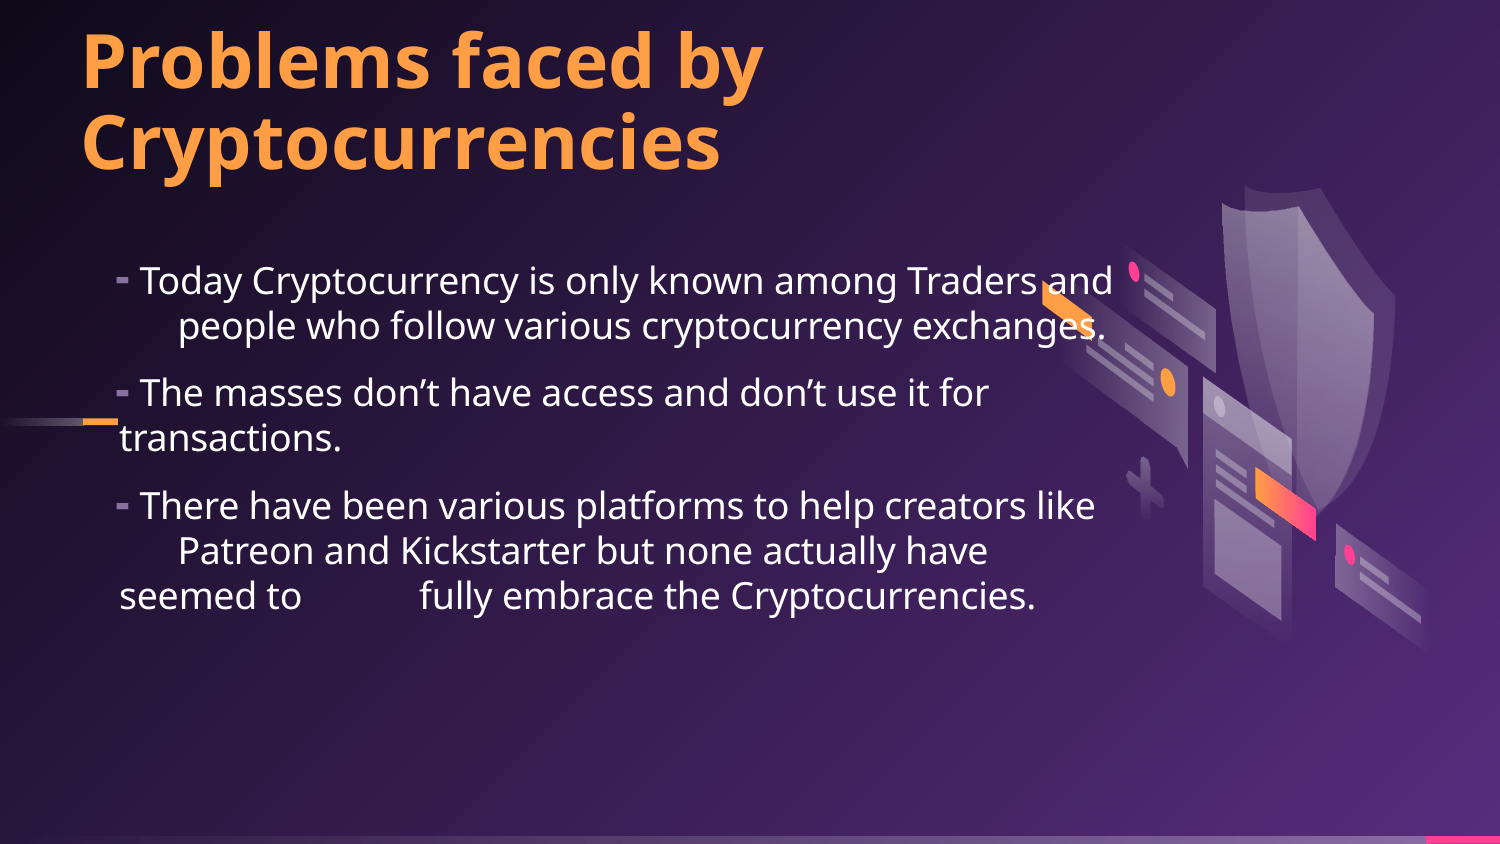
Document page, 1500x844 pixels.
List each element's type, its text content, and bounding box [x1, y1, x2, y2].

text_box Today Cryptocurrency is only known among Traders and people who follow various cryptocurrency exchanges. The masses don’t have access and don’t use it for transactions. There have been various platforms to help creators like Patreon and Kickstarter but none actually have seemed to fully embrace the Cryptocurrencies. [117, 162, 1121, 780]
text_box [1041, 185, 1432, 657]
title Problems faced by Cryptocurrencies [80, 6, 919, 186]
